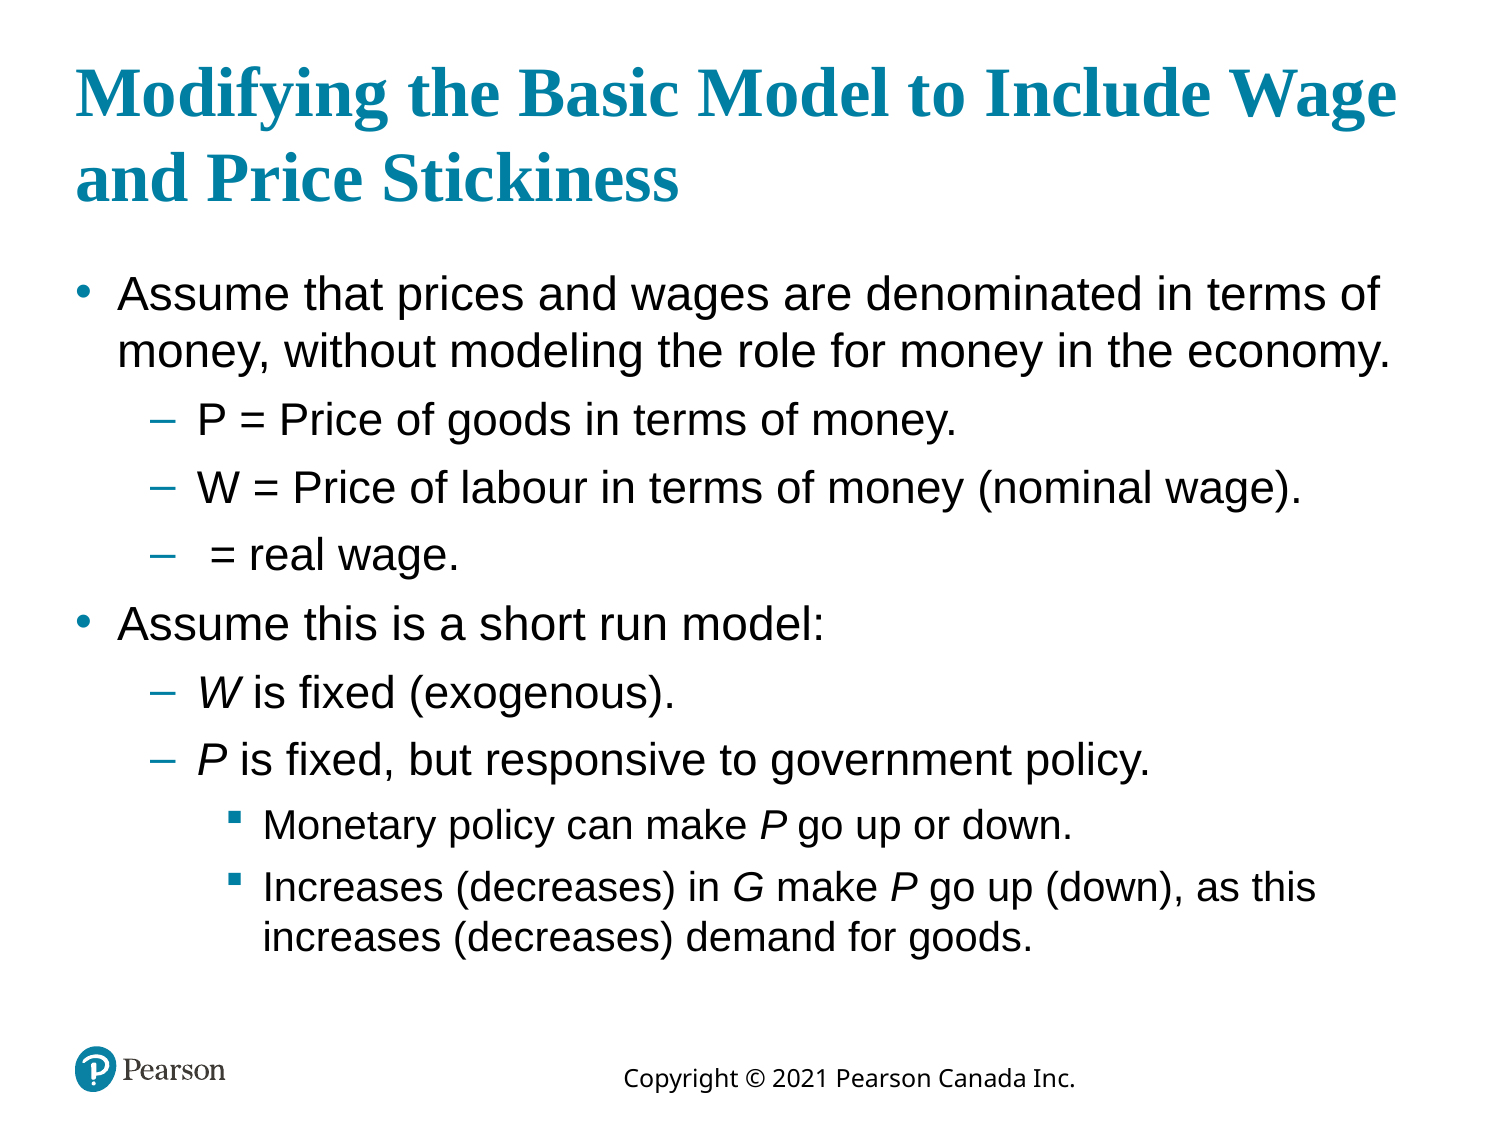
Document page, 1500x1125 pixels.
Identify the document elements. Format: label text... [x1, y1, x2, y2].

title Modifying the Basic Model to Include Wage and Price Stickiness [75, 35, 1425, 216]
